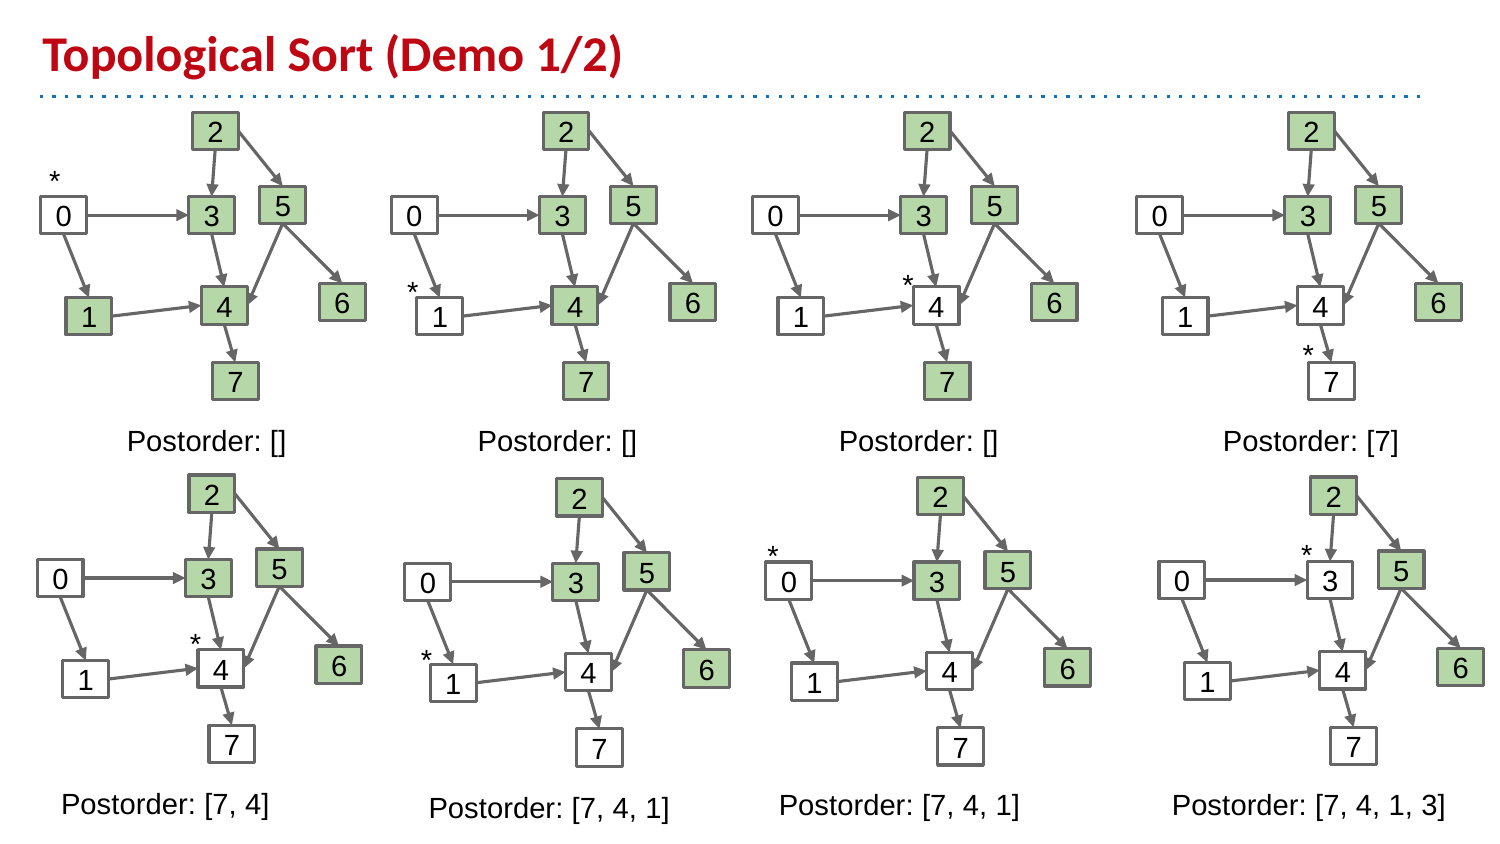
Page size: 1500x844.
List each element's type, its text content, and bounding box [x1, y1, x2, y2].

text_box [1136, 111, 1486, 472]
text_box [752, 477, 1093, 836]
title Topological Sort (Demo 1/2) [27, 15, 1378, 97]
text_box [404, 478, 743, 838]
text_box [36, 474, 375, 835]
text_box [390, 111, 717, 472]
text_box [33, 111, 366, 472]
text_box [752, 111, 1078, 472]
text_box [1156, 476, 1486, 835]
